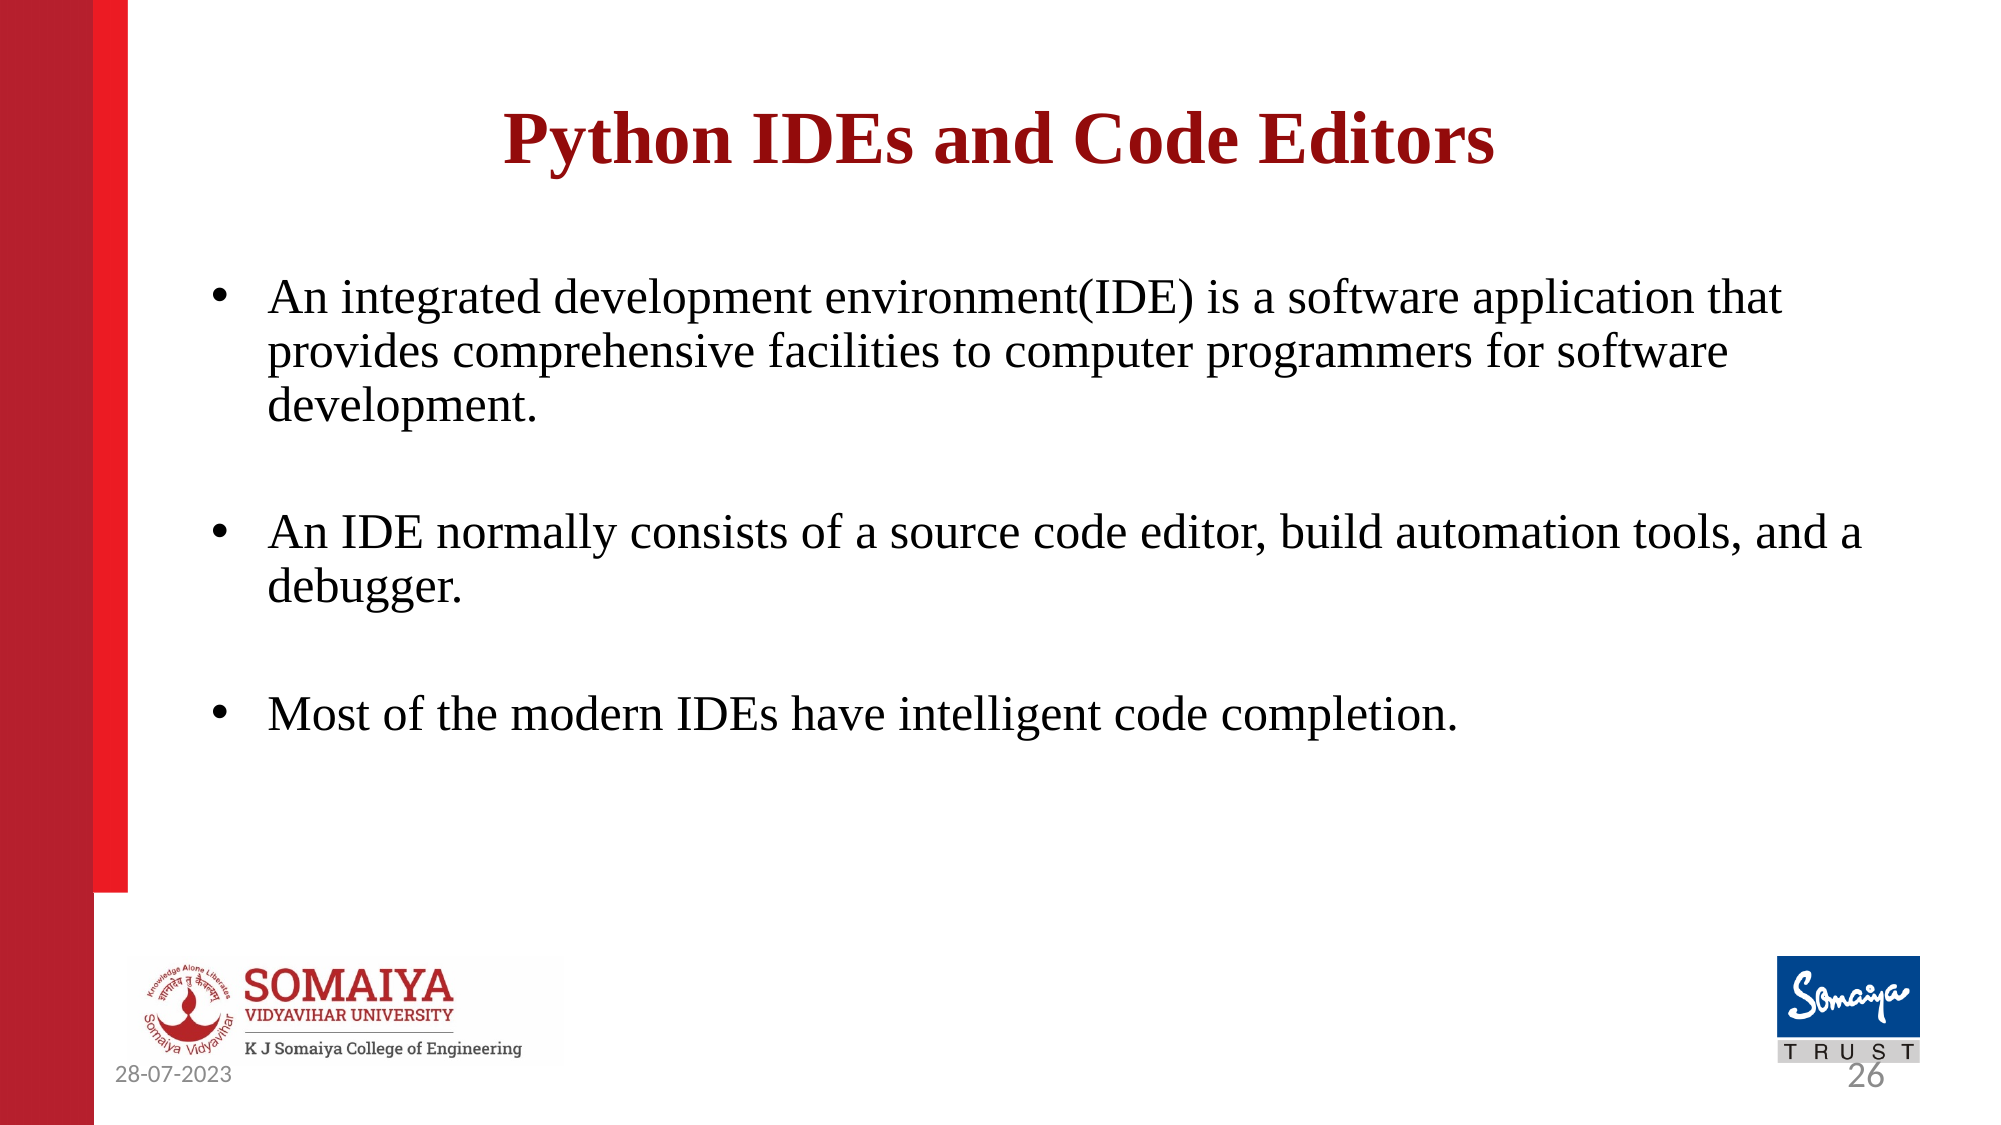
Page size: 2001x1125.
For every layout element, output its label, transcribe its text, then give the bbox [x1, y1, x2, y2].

picture [0, 0, 128, 1125]
list An integrated development environment(IDE) is a software application that provides comprehensive facilities to computer programmers for software development. An IDE normally consists of a source code editor, build automation tools, and a debugger. Most of the modern IDEs have intelligent code completion. [196, 262, 1900, 1005]
picture [127, 956, 564, 1042]
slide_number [99, 1042, 567, 1103]
slide_number 26 [1433, 1042, 1900, 1103]
title Python IDEs and Code Editors [99, 45, 1900, 233]
picture [1777, 956, 1920, 1063]
